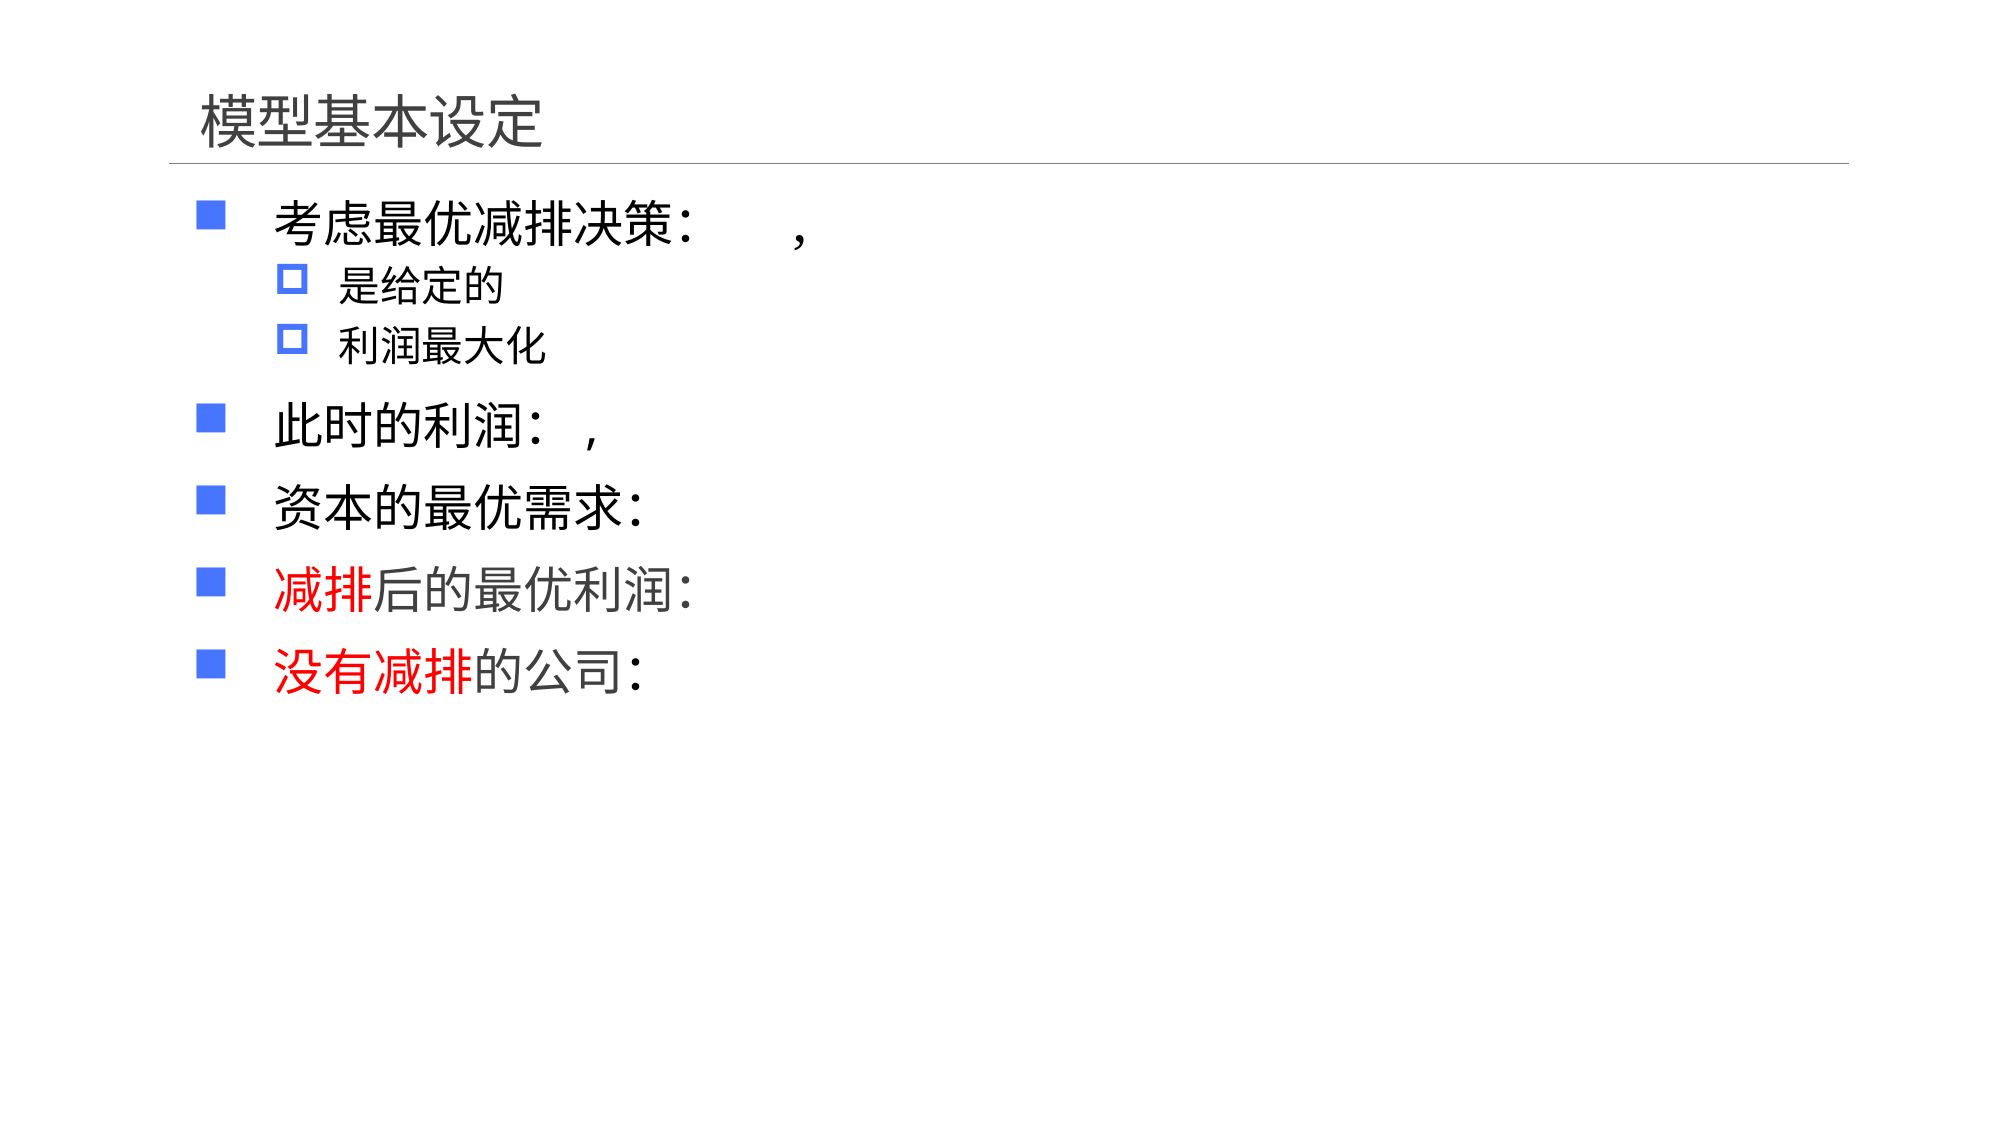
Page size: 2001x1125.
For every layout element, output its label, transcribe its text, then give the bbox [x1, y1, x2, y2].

title 模型基本设定 [184, 47, 1835, 163]
